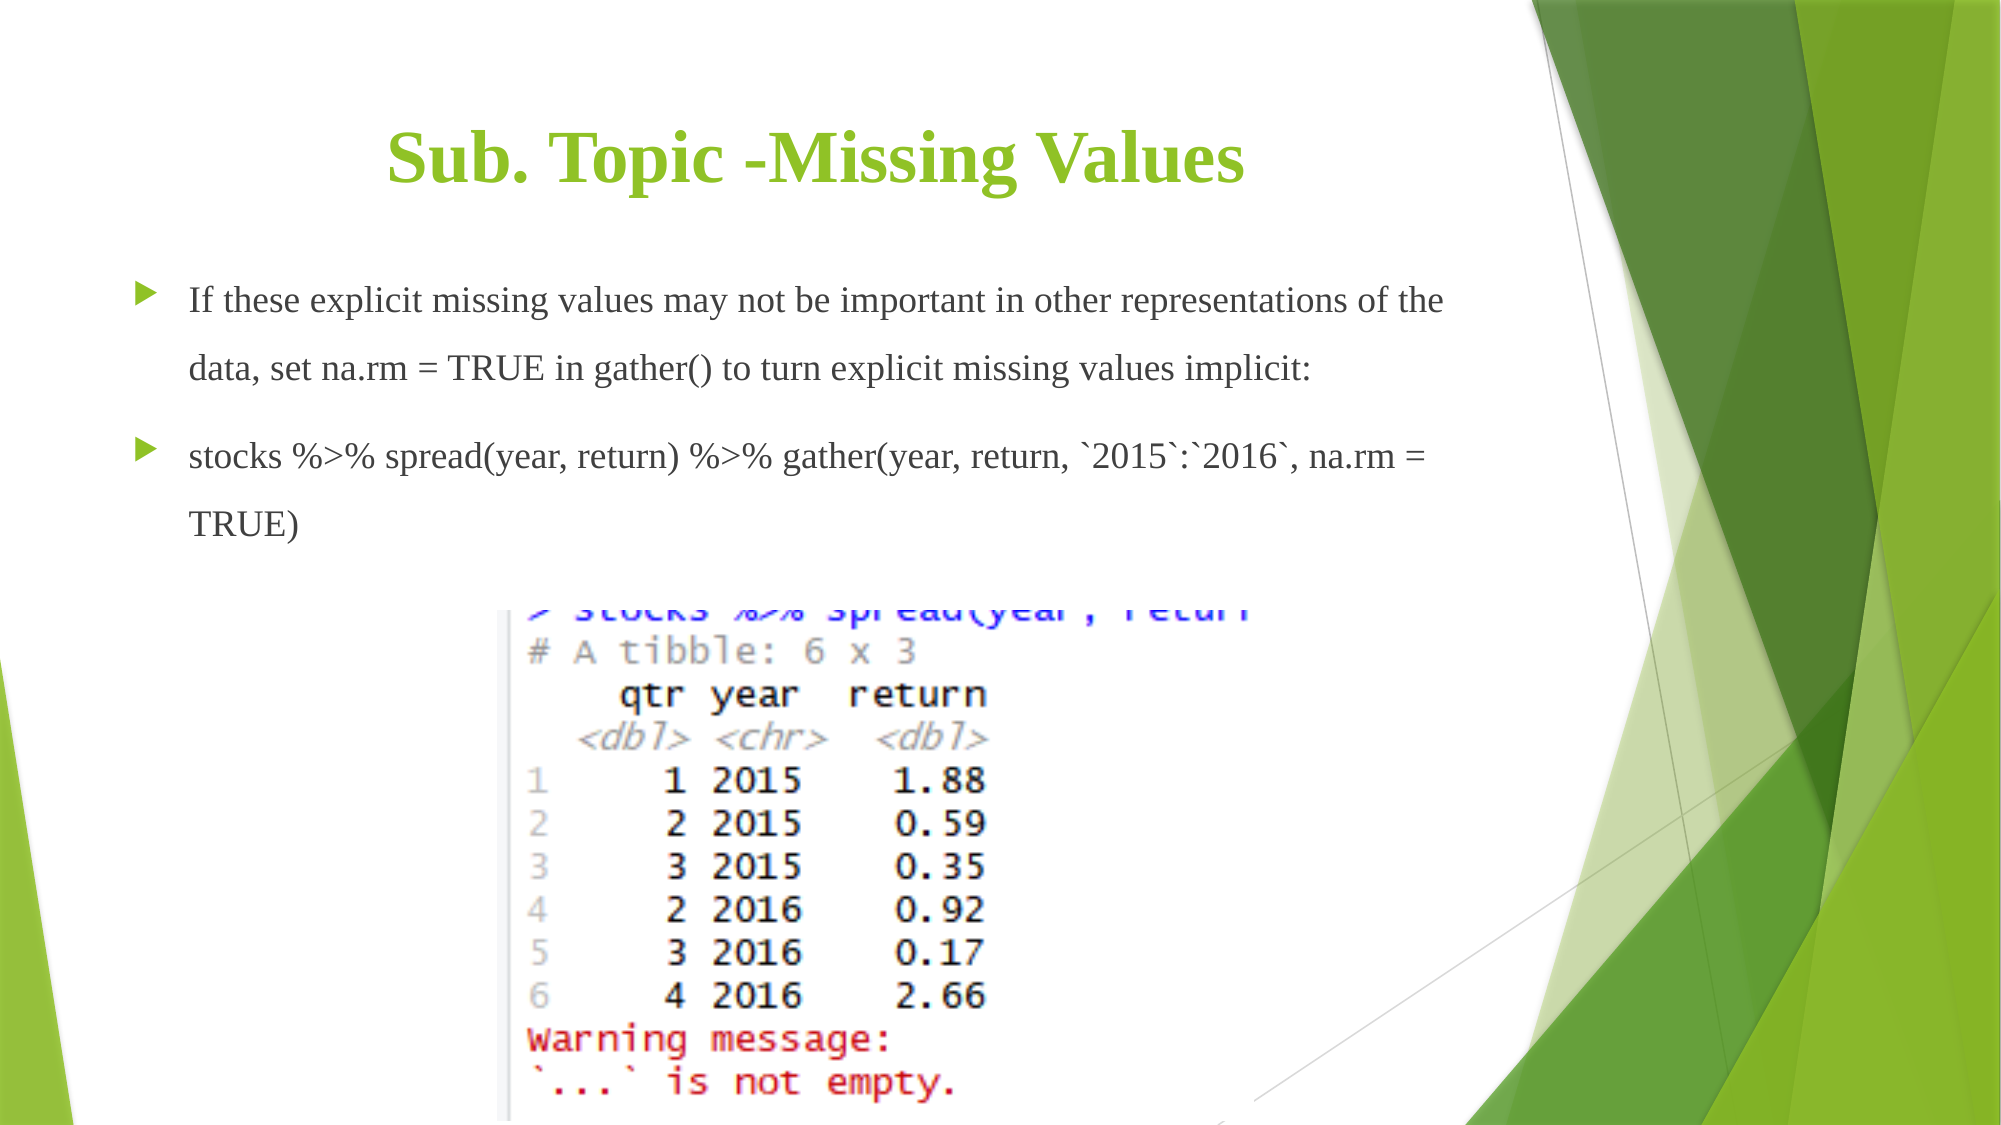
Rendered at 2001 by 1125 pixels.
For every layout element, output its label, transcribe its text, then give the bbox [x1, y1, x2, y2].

picture [496, 610, 1255, 1122]
title Sub. Topic -Missing Values [111, 99, 1522, 317]
list If these explicit missing values may not be important in other representations of the data, set na.rm = TRUE in gather() to turn explicit missing values implicit: stocks %>% spread(year, return) %>% gather(year, return, `2015`:`2016`, na.rm = TRUE) [117, 245, 1528, 882]
